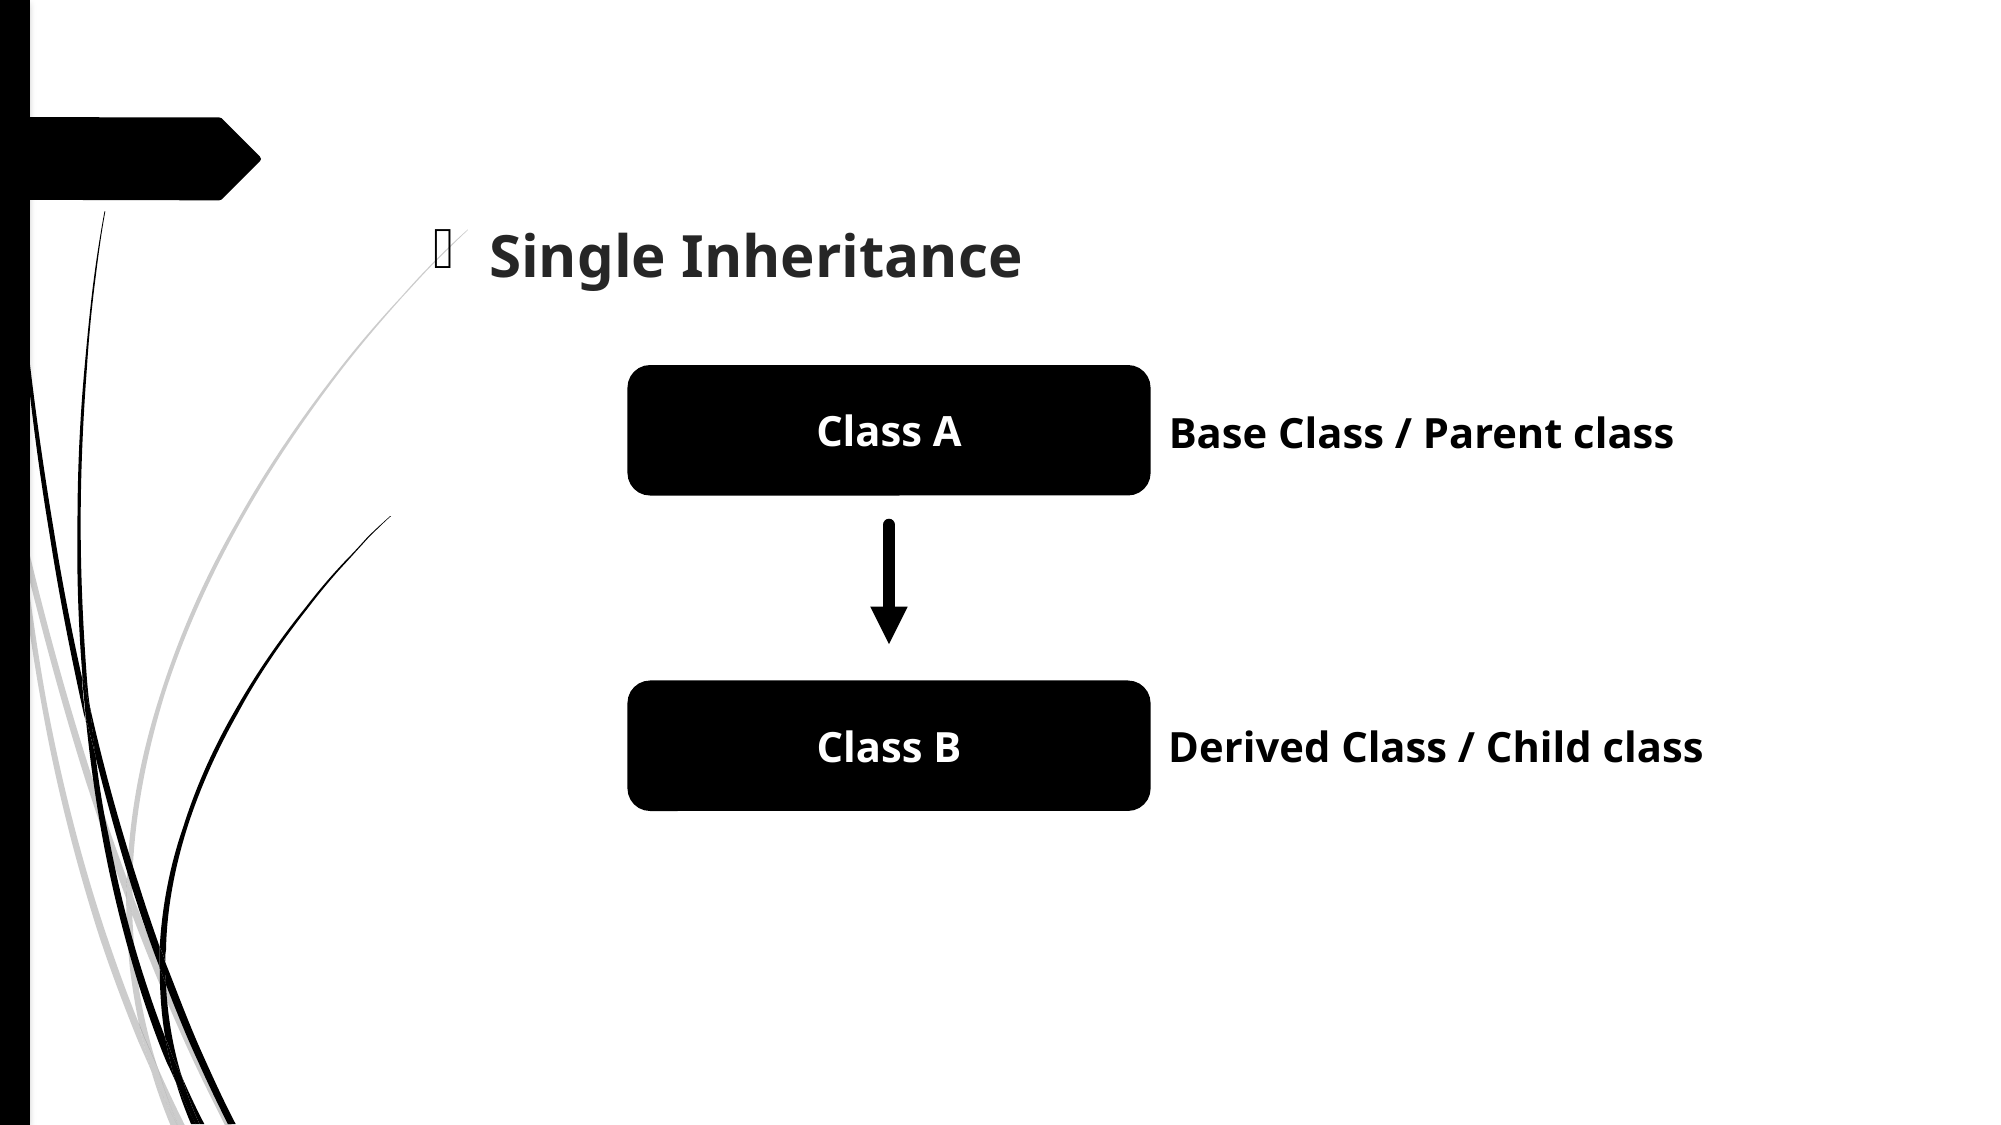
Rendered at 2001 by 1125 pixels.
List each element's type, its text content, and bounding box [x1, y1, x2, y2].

list Single Inheritance [418, 211, 1881, 981]
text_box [628, 366, 1723, 779]
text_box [628, 681, 1150, 810]
